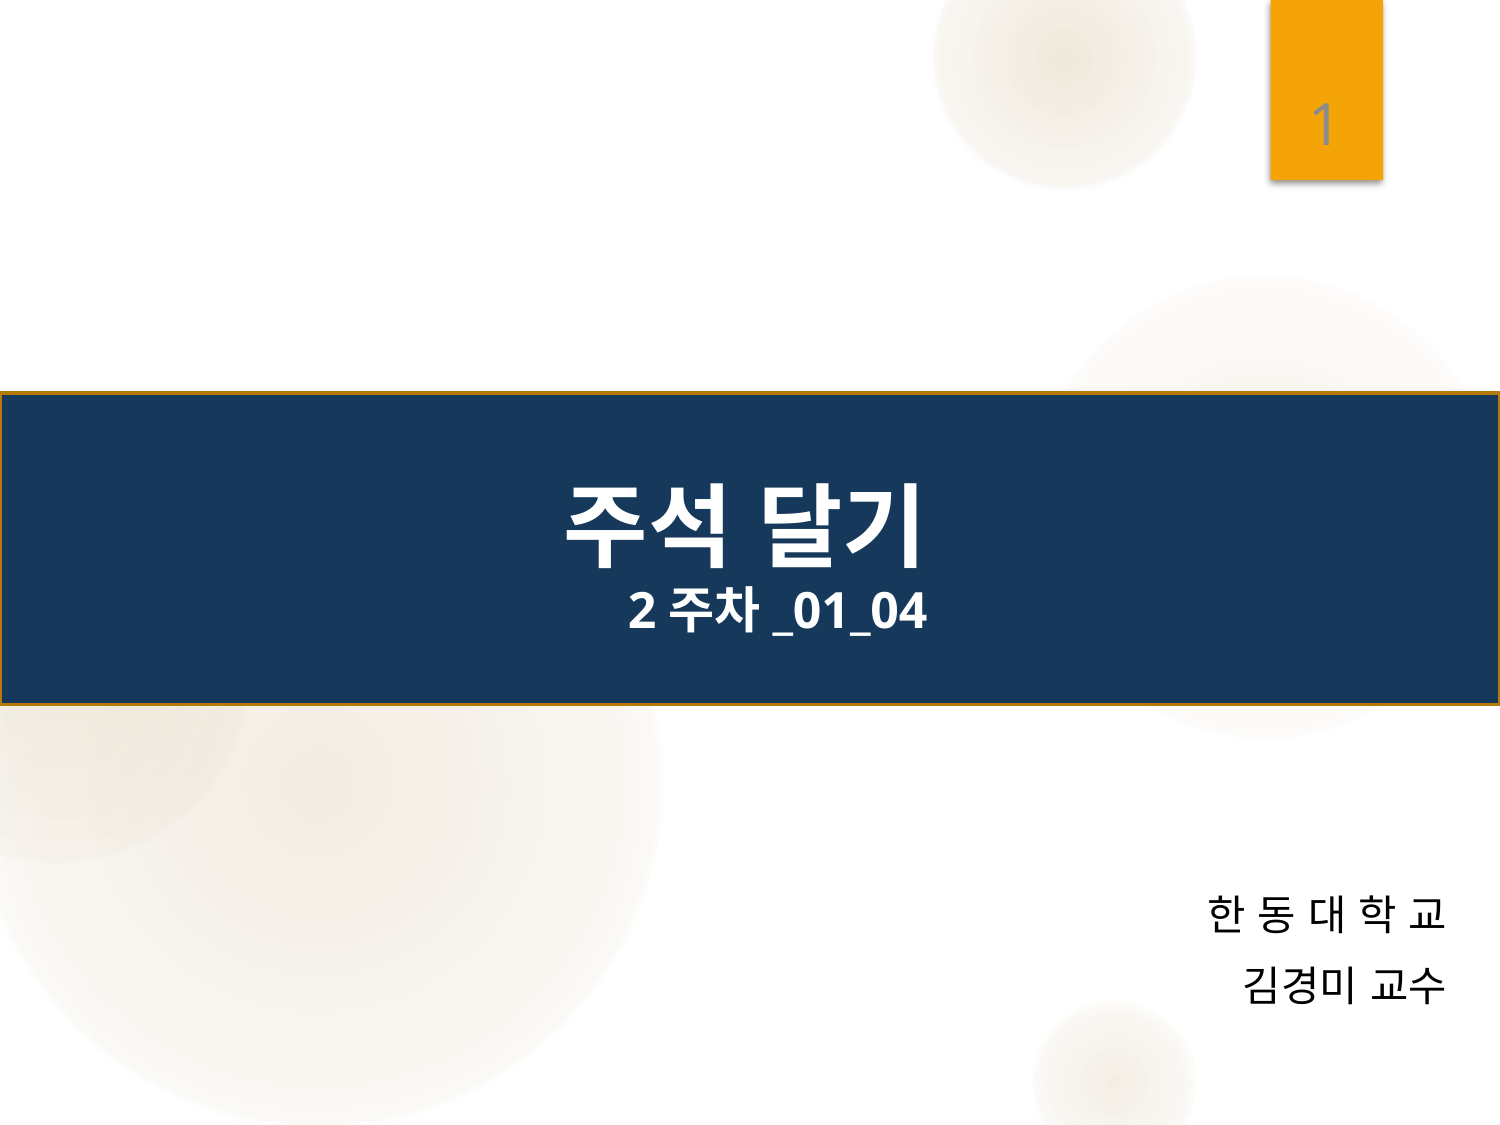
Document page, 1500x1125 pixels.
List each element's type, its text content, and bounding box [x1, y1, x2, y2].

slide_number 1 [1273, 48, 1378, 175]
title 주석 달기 2주차_01_04 [83, 441, 943, 666]
subtitle 한 동 대 학 교 김경미 교수 [999, 792, 1463, 1018]
text_box [0, 391, 1500, 706]
